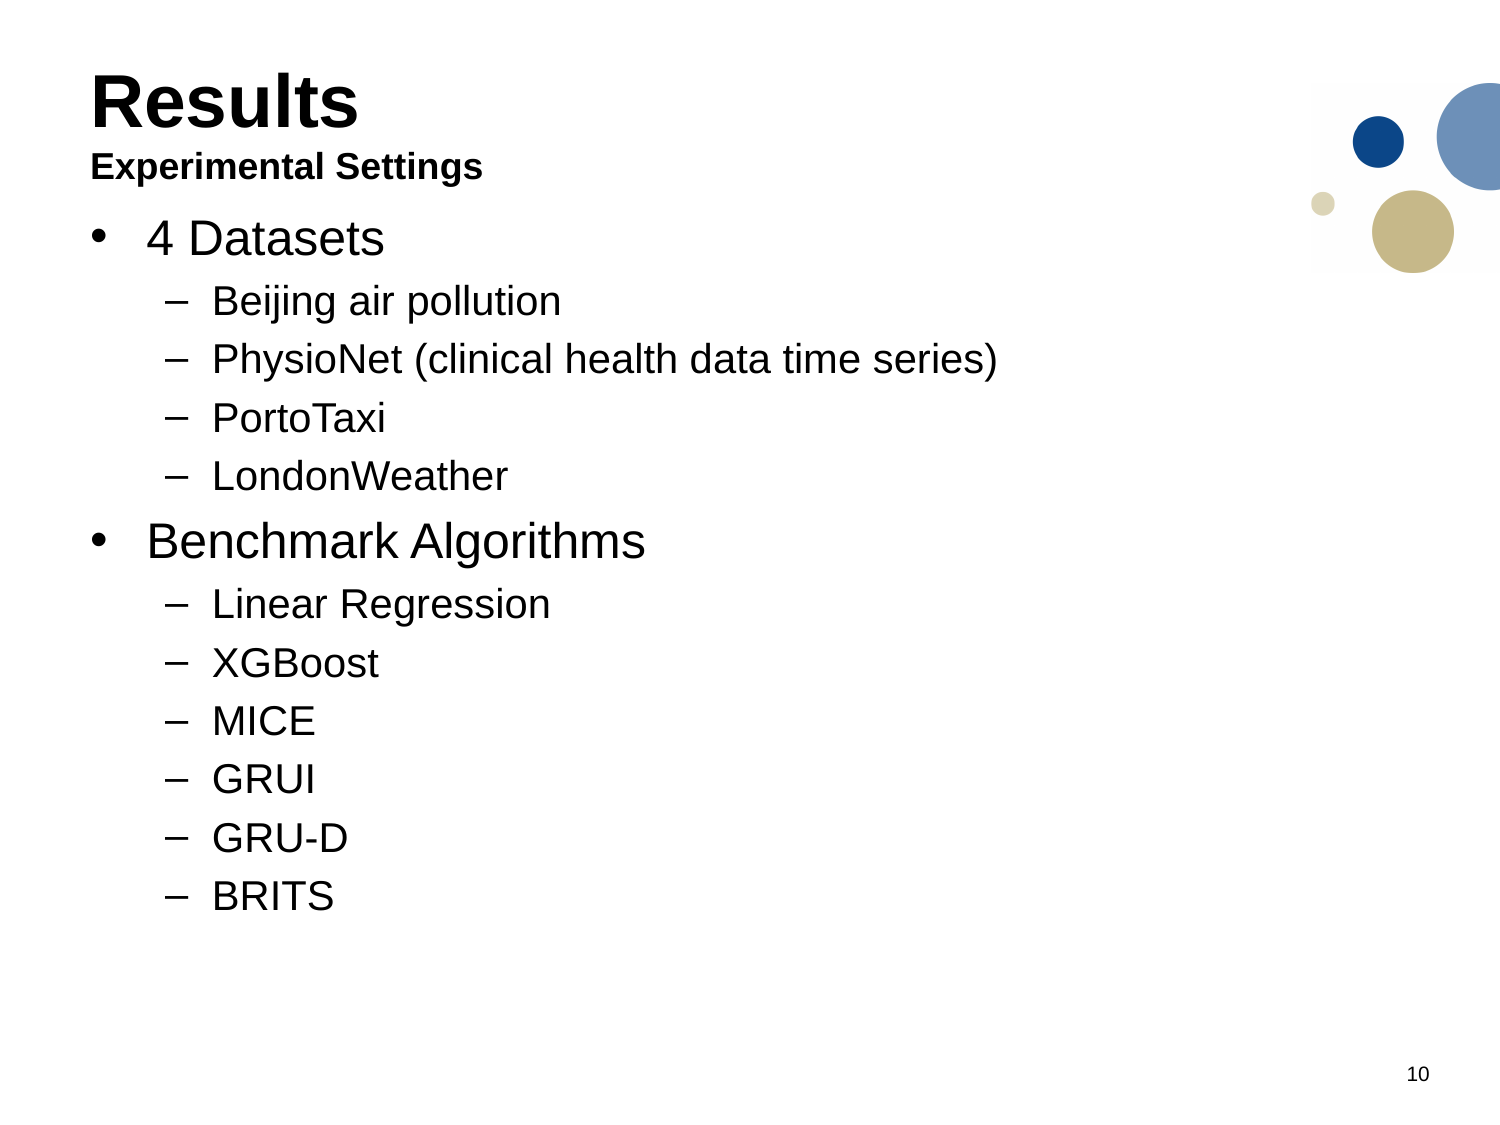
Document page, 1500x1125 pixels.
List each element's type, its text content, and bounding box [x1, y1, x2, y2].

list 4 Datasets Beijing air pollution PhysioNet (clinical health data time series) PortoTaxi LondonWeather Benchmark Algorithms Linear Regression XGBoost MICE GRUI GRU-D BRITS [75, 197, 1425, 1076]
title Results Experimental Settings [75, 45, 1425, 197]
picture [1425, 83, 1500, 273]
